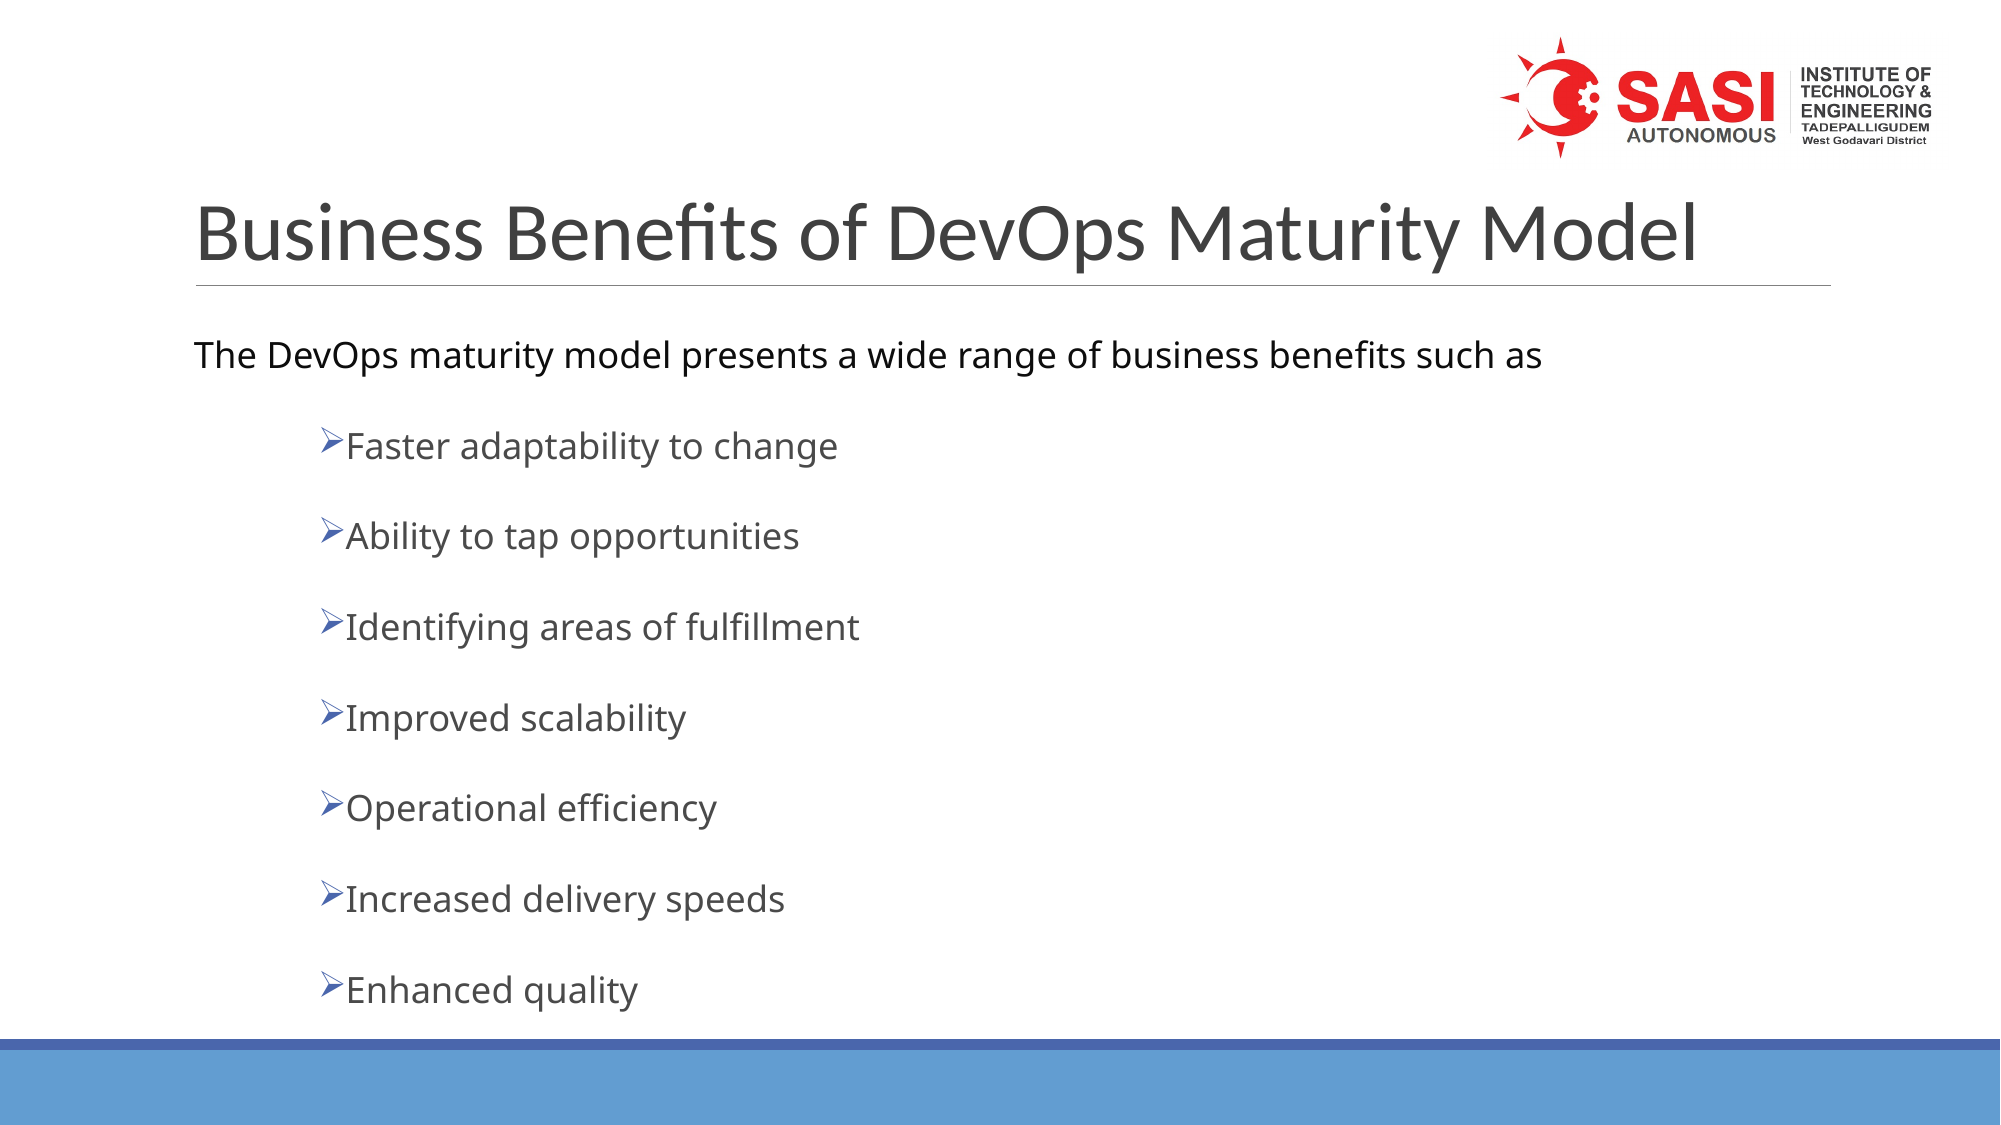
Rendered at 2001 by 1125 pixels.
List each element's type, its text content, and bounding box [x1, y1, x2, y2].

list The DevOps maturity model presents a wide range of business benefits such as Faster adaptability to change Ability to tap opportunities Identifying areas of fulfillment Improved scalability Operational efficiency Increased delivery speeds Enhanced quality [180, 302, 1924, 1023]
title Business Benefits of DevOps Maturity Model [180, 47, 1830, 285]
picture [1487, 32, 1949, 170]
